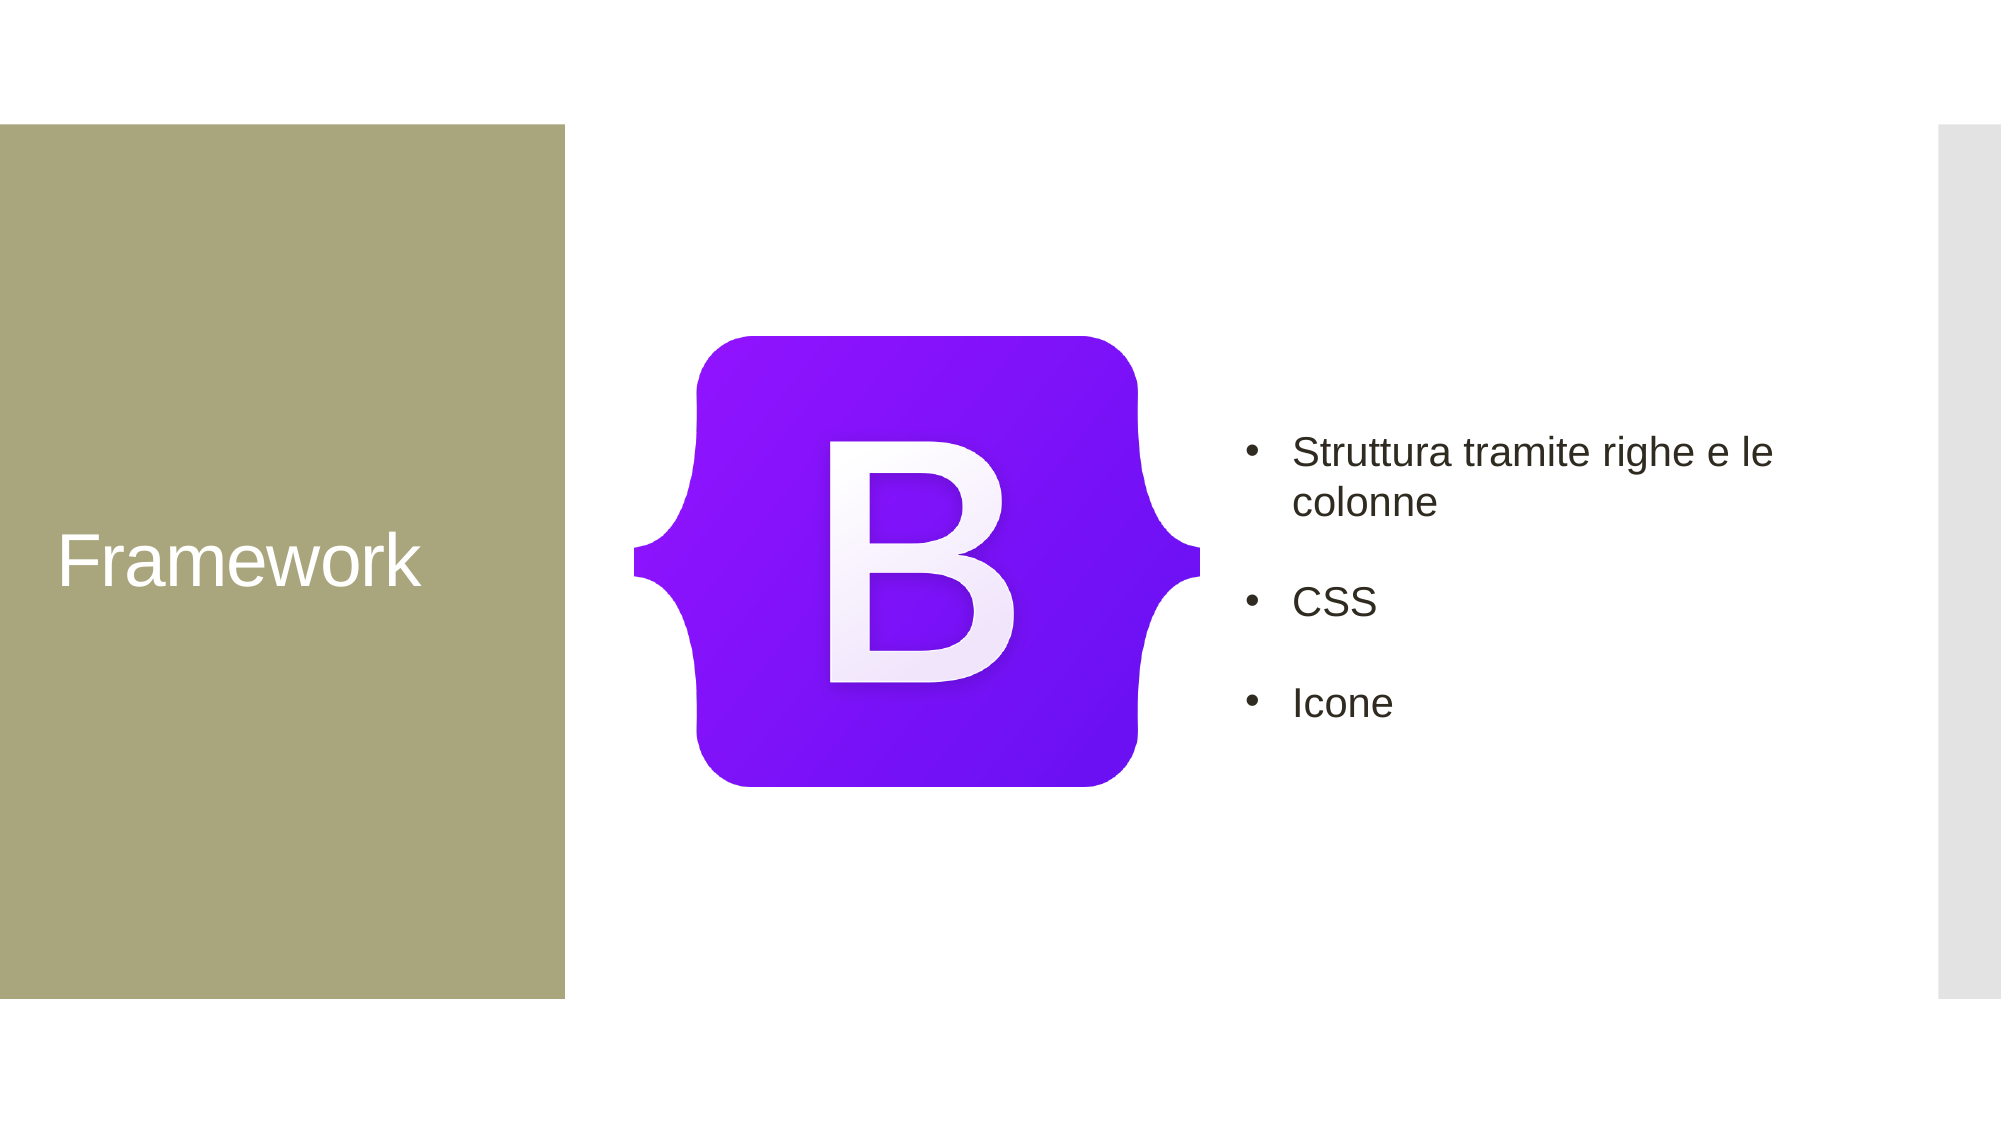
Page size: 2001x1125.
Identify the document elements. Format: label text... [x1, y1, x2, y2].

text_box Struttura tramite righe e le colonne CSS Icone [1230, 417, 1877, 733]
title Framework [41, 184, 525, 940]
picture [634, 336, 1201, 788]
